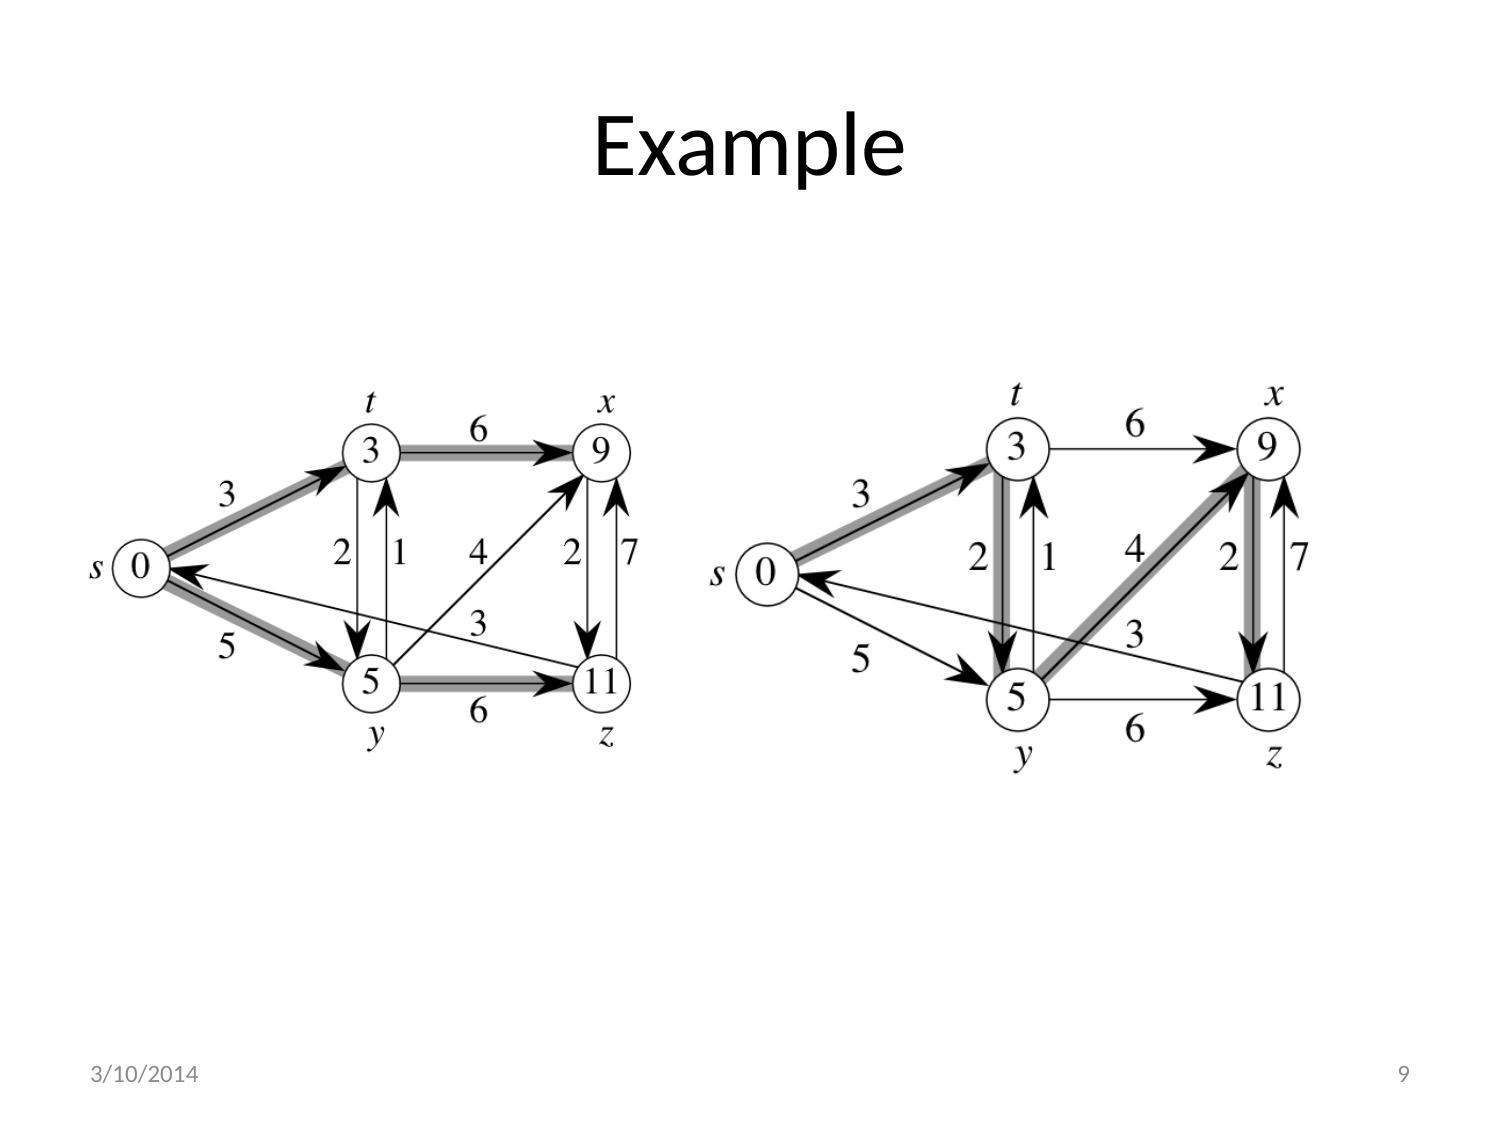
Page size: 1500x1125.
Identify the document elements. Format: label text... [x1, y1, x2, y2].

picture [699, 374, 1329, 787]
slide_number 9 [1074, 1042, 1425, 1103]
picture [74, 374, 662, 763]
title Example [75, 45, 1425, 233]
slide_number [75, 1042, 425, 1103]
